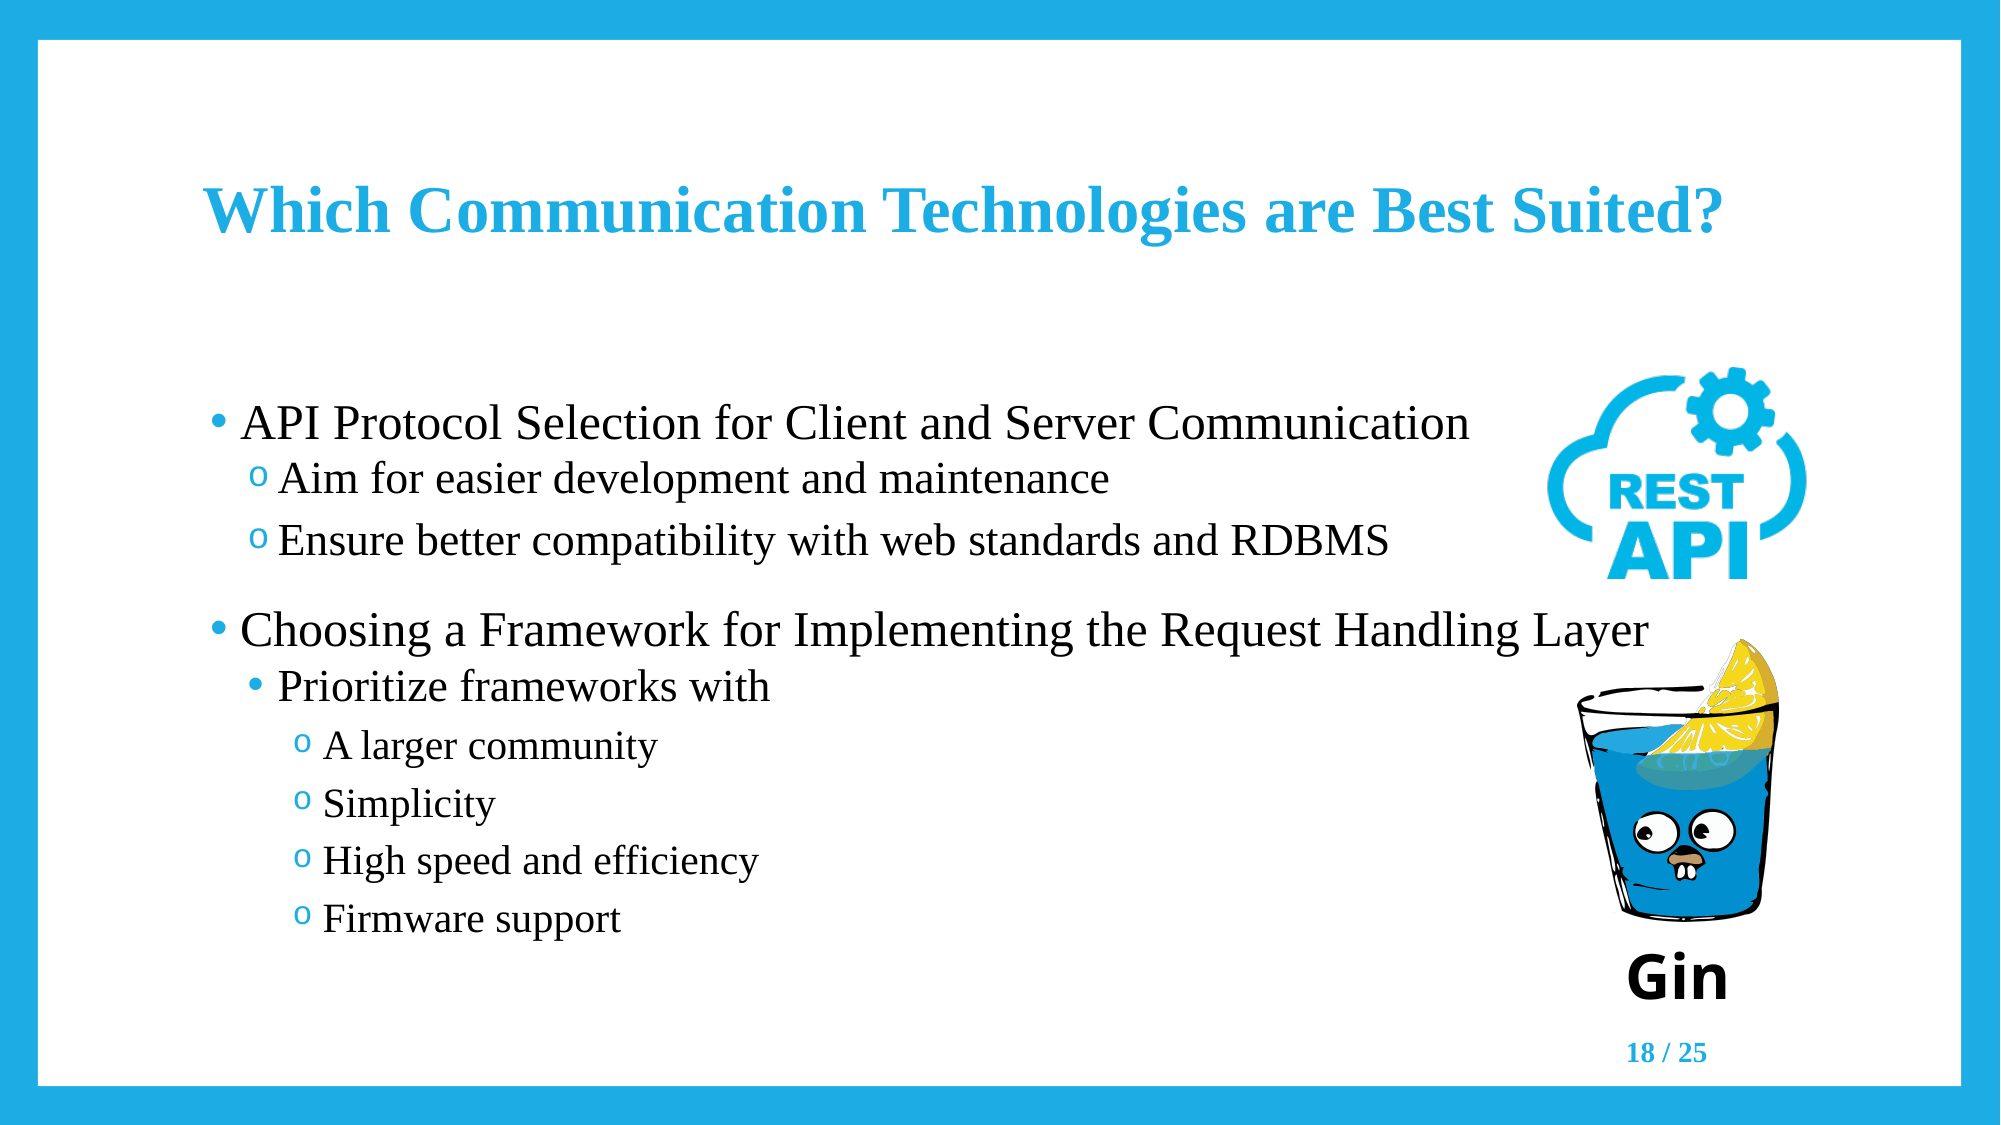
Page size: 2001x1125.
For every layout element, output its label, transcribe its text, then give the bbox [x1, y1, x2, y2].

picture [1577, 639, 1779, 922]
text_box Gin [1606, 930, 1750, 1020]
picture [1692, 533, 1704, 546]
title Which Communication Technologies are Best Suited? [187, 99, 1808, 323]
picture [1626, 570, 1650, 580]
picture [1632, 539, 1644, 557]
picture [1713, 394, 1748, 429]
slide_number 18 / 25 [1530, 1020, 1811, 1081]
list API Protocol Selection for Client and Server Communication Aim for easier development and maintenance Ensure better compatibility with web standards and RDBMS Choosing a Framework for Implementing the Request Handling Layer Prioritize frameworks with A larger community Simplicity High speed and efficiency Firmware support [187, 337, 1808, 1000]
picture [1541, 367, 1813, 580]
